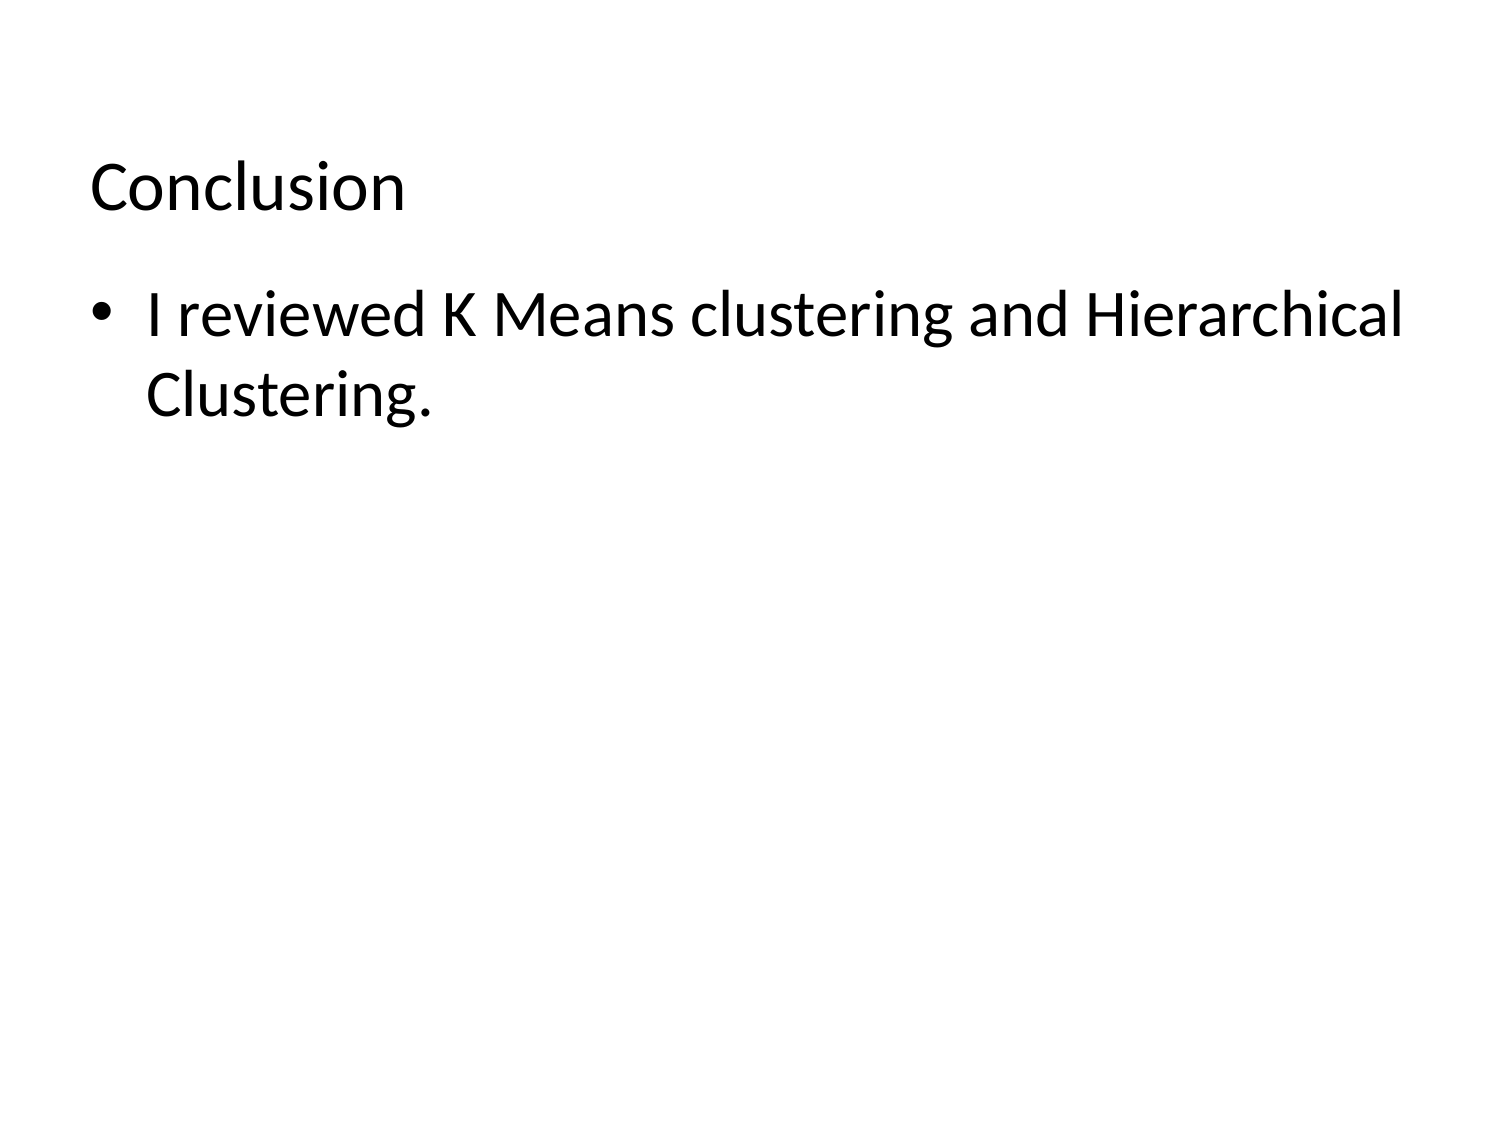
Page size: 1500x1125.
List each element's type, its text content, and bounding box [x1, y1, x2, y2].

list I reviewed K Means clustering and Hierarchical Clustering. [75, 262, 1425, 1005]
title Conclusion [75, 45, 1425, 233]
